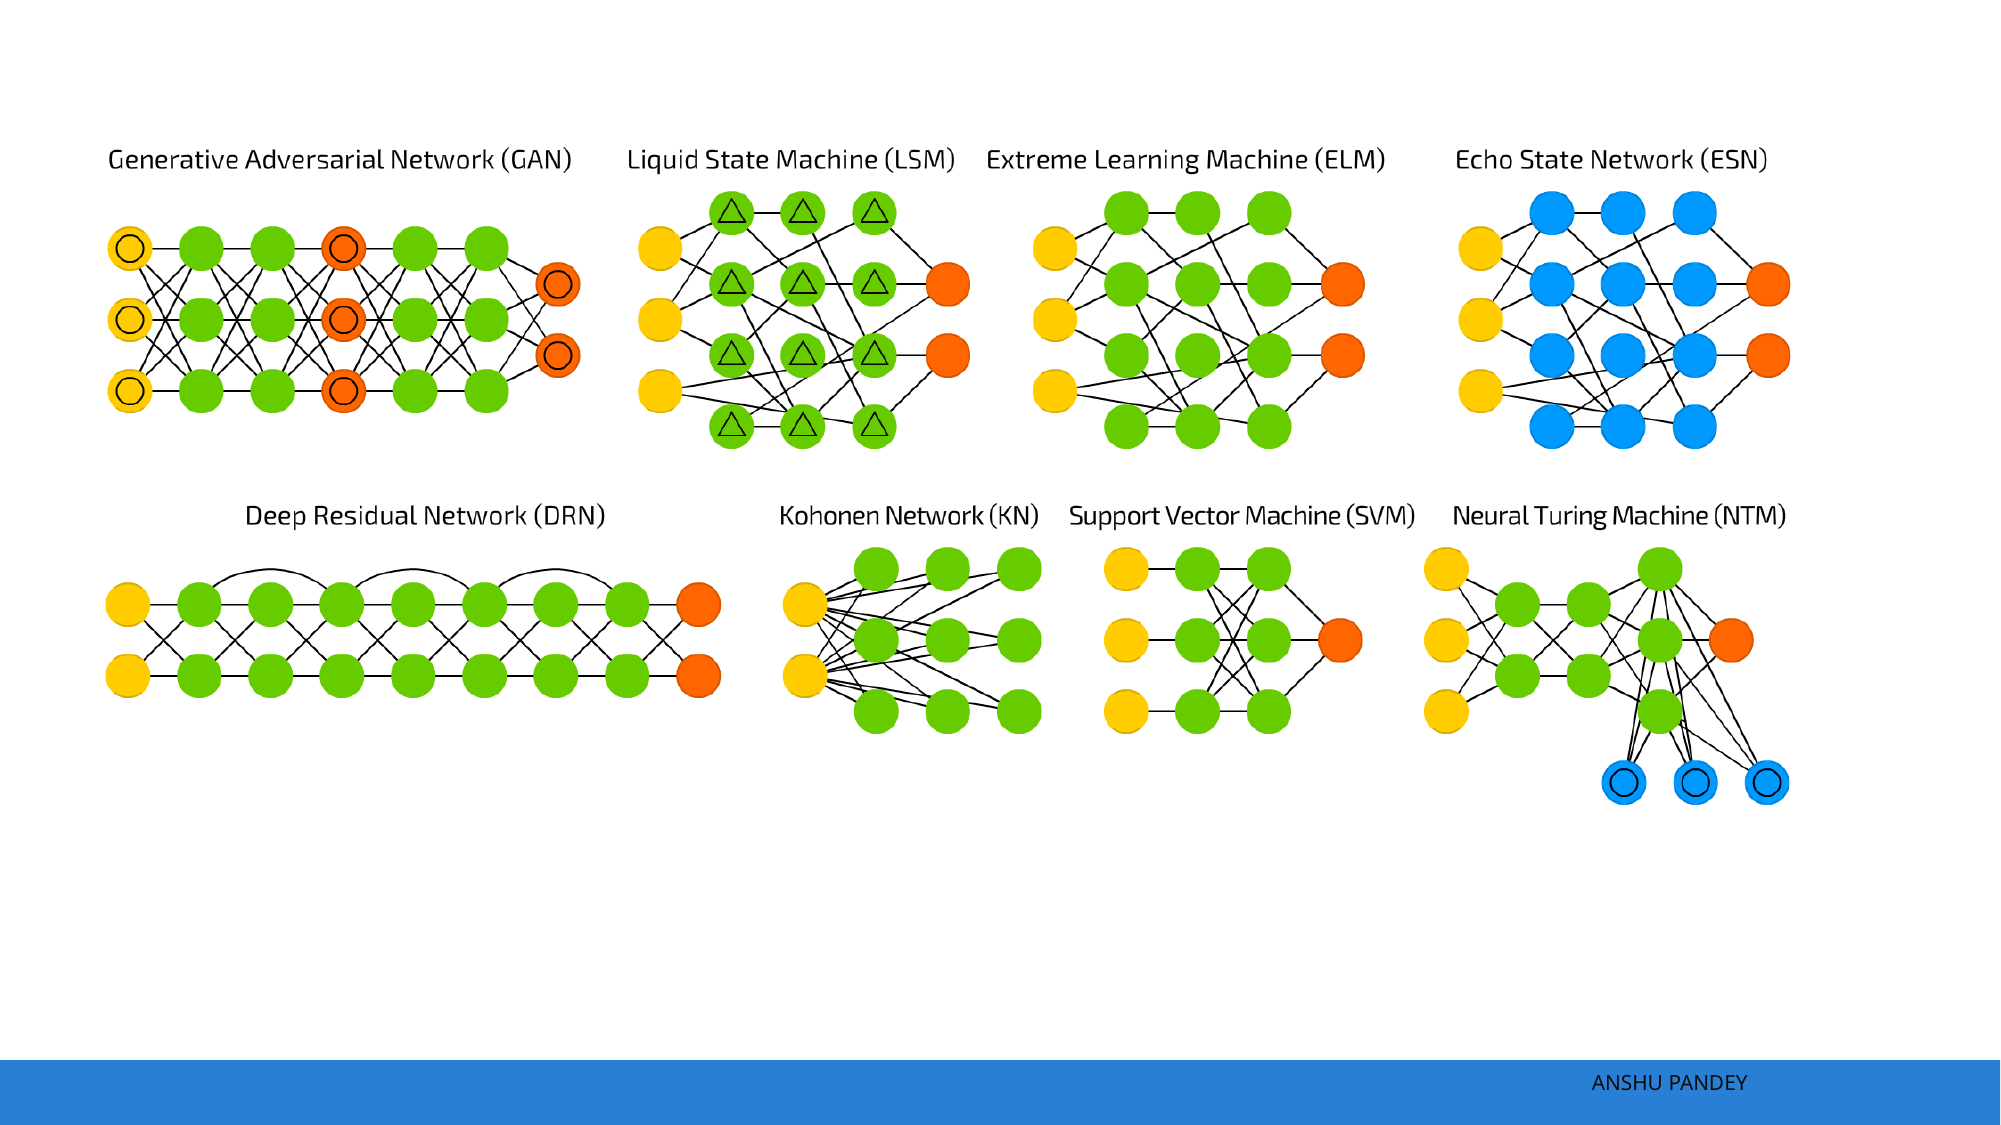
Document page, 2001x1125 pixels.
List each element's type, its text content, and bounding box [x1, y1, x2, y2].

footer Anshu Pandey [794, 1061, 1763, 1107]
picture [52, 120, 1836, 893]
